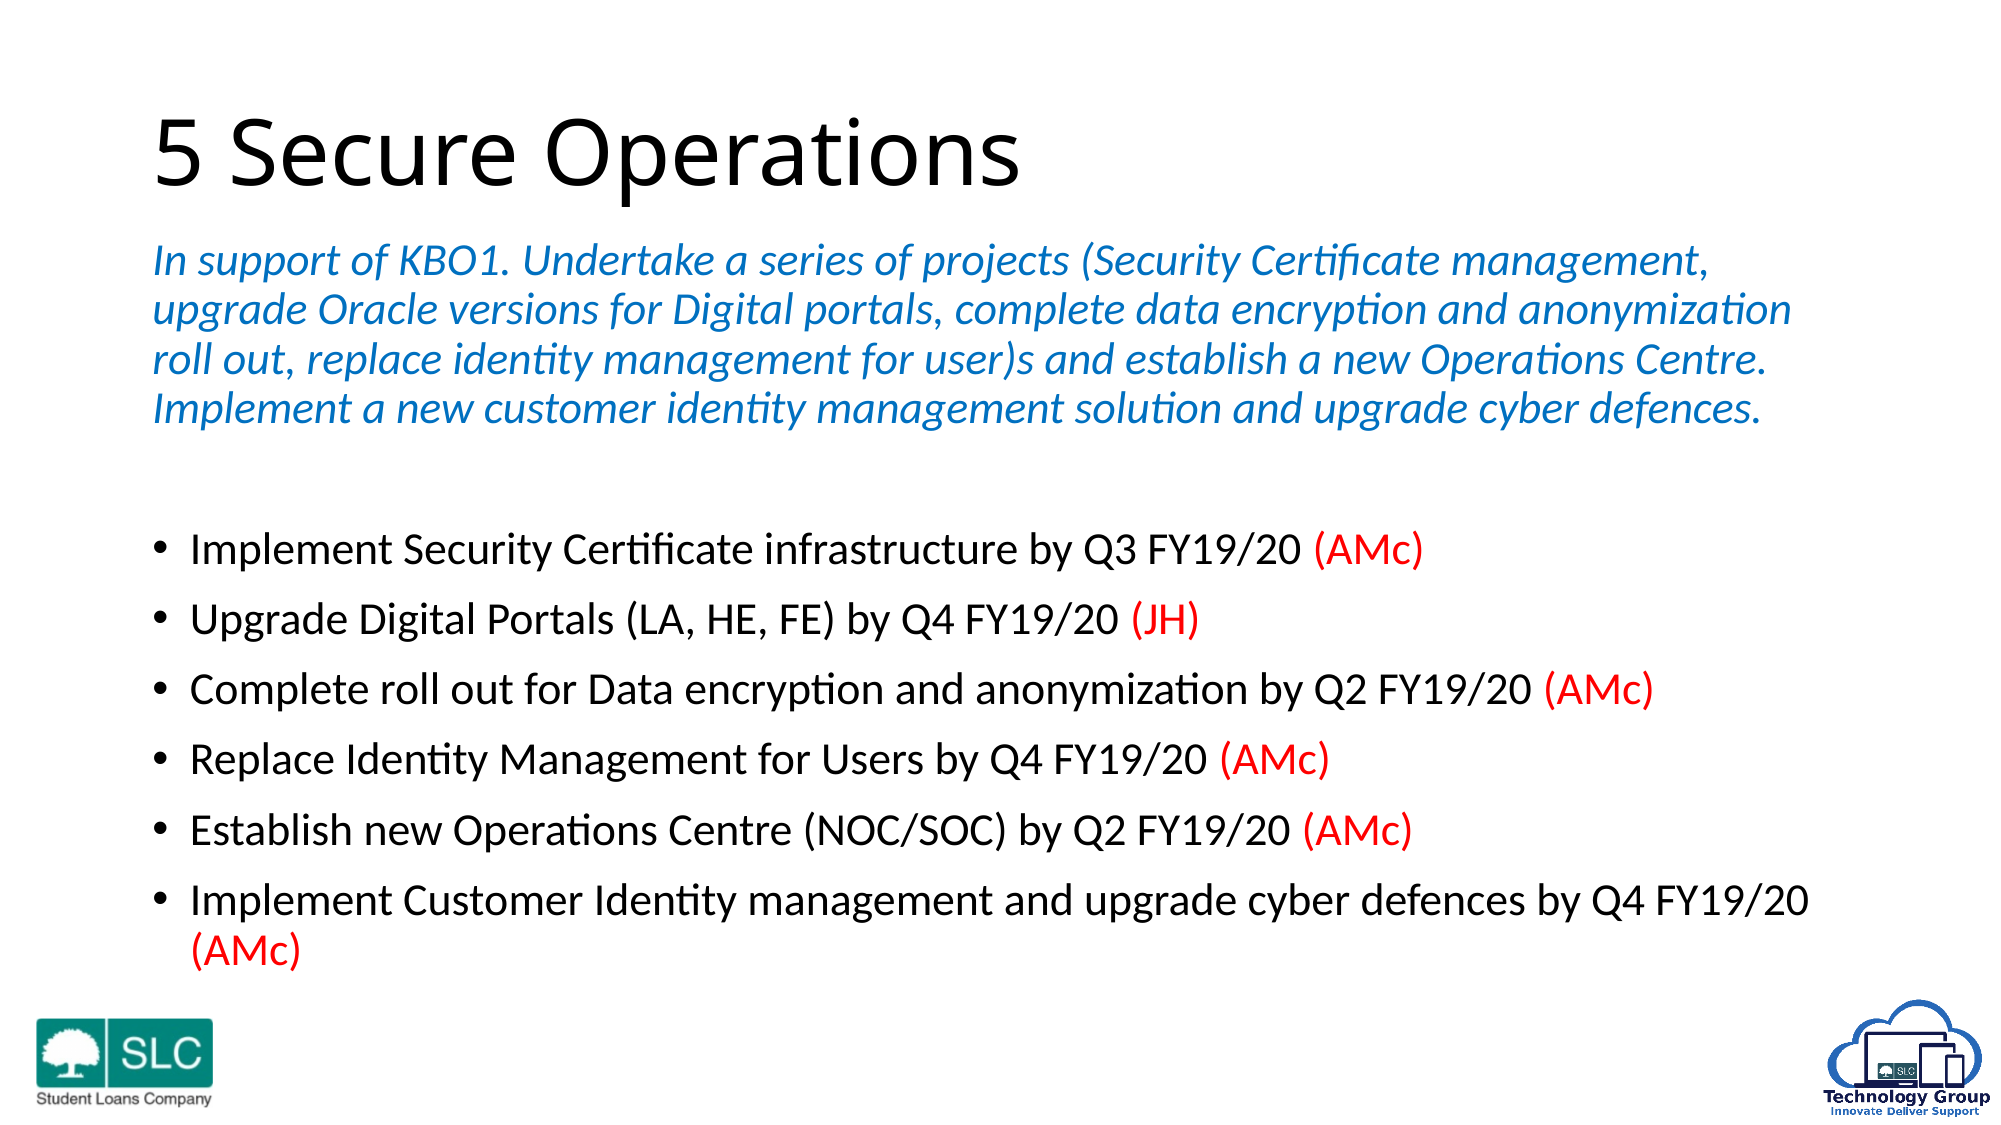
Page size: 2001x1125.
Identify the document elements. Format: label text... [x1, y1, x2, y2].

title 5 Secure Operations [137, 46, 1863, 228]
picture [37, 1019, 212, 1107]
picture [1817, 990, 1994, 1125]
list In support of KBO1. Undertake a series of projects (Security Certificate management, upgrade Oracle versions for Digital portals, complete data encryption and anonymization roll out, replace identity management for user)s and establish a new Operations Centre. Implement a new customer identity management solution and upgrade cyber defences. Implement Security Certificate infrastructure by Q3 FY19/20 (AMc) Upgrade Digital Portals (LA, HE, FE) by Q4 FY19/20 (JH) Complete roll out for Data encryption and anonymization by Q2 FY19/20 (AMc) Replace Identity Management for Users by Q4 FY19/20 (AMc) Establish new Operations Centre (NOC/SOC) by Q2 FY19/20 (AMc) Implement Customer Identity management and upgrade cyber defences by Q4 FY19/20 (AMc) [137, 228, 1863, 1014]
